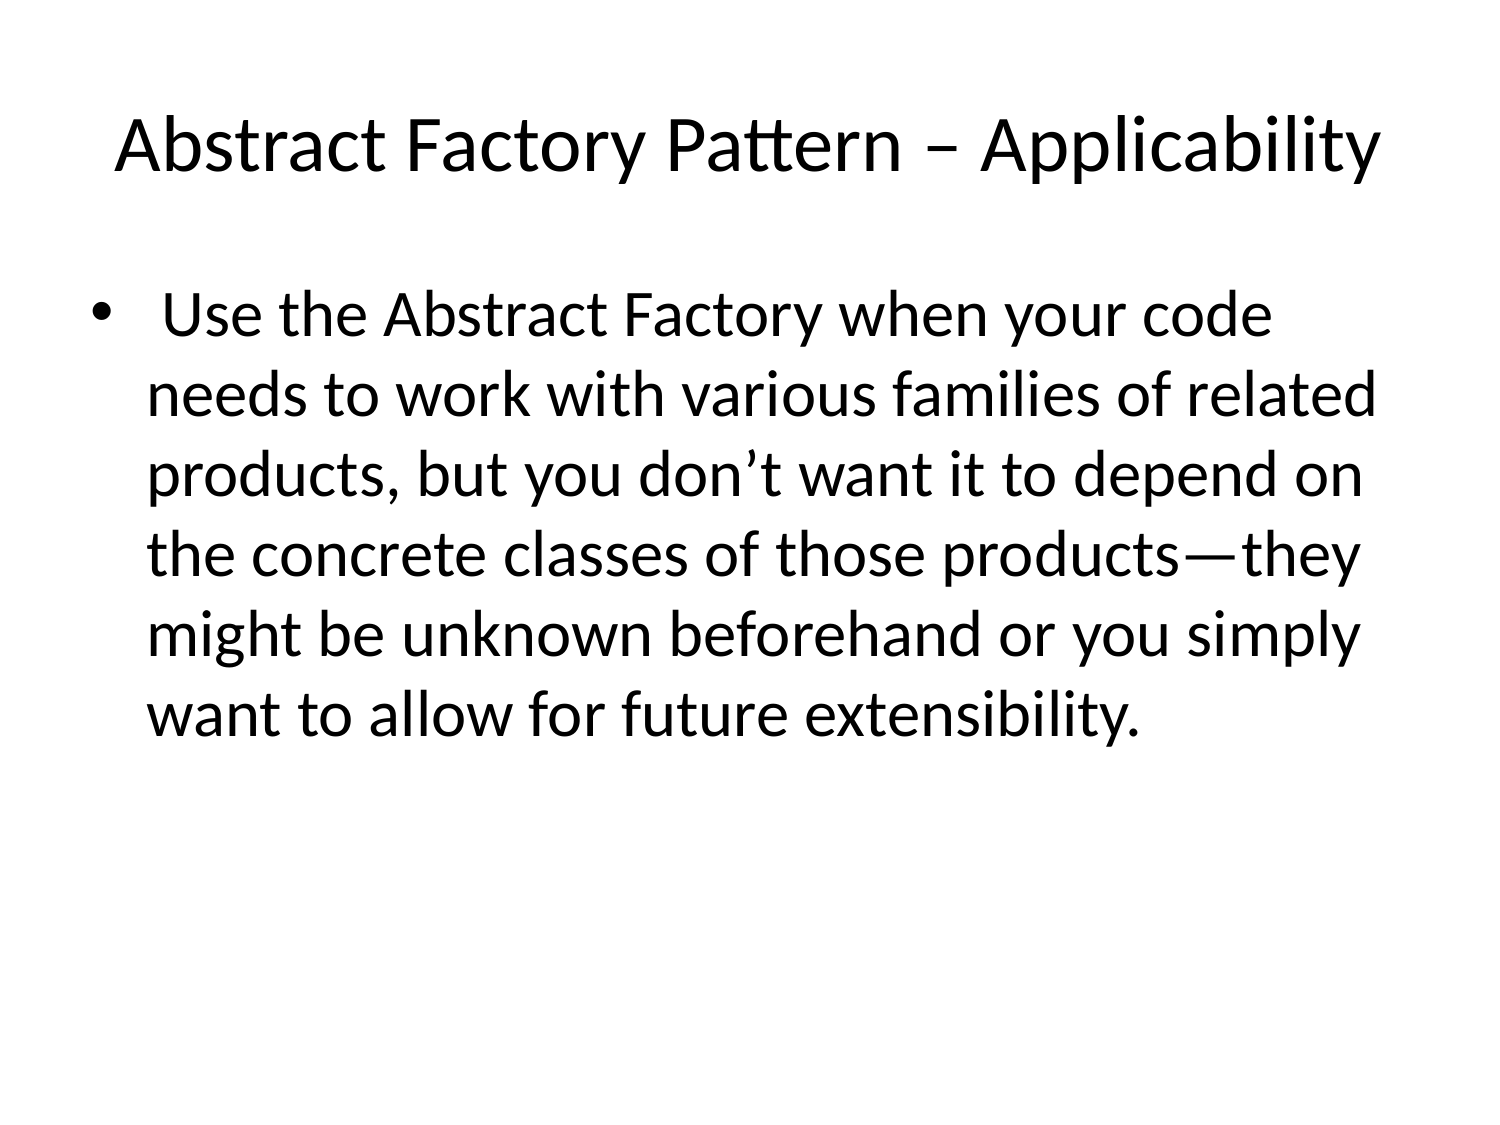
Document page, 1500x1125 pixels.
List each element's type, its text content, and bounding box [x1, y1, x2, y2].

list Use the Abstract Factory when your code needs to work with various families of related products, but you don’t want it to depend on the concrete classes of those products—they might be unknown beforehand or you simply want to allow for future extensibility. [75, 262, 1425, 1005]
title Abstract Factory Pattern – Applicability [75, 45, 1425, 233]
